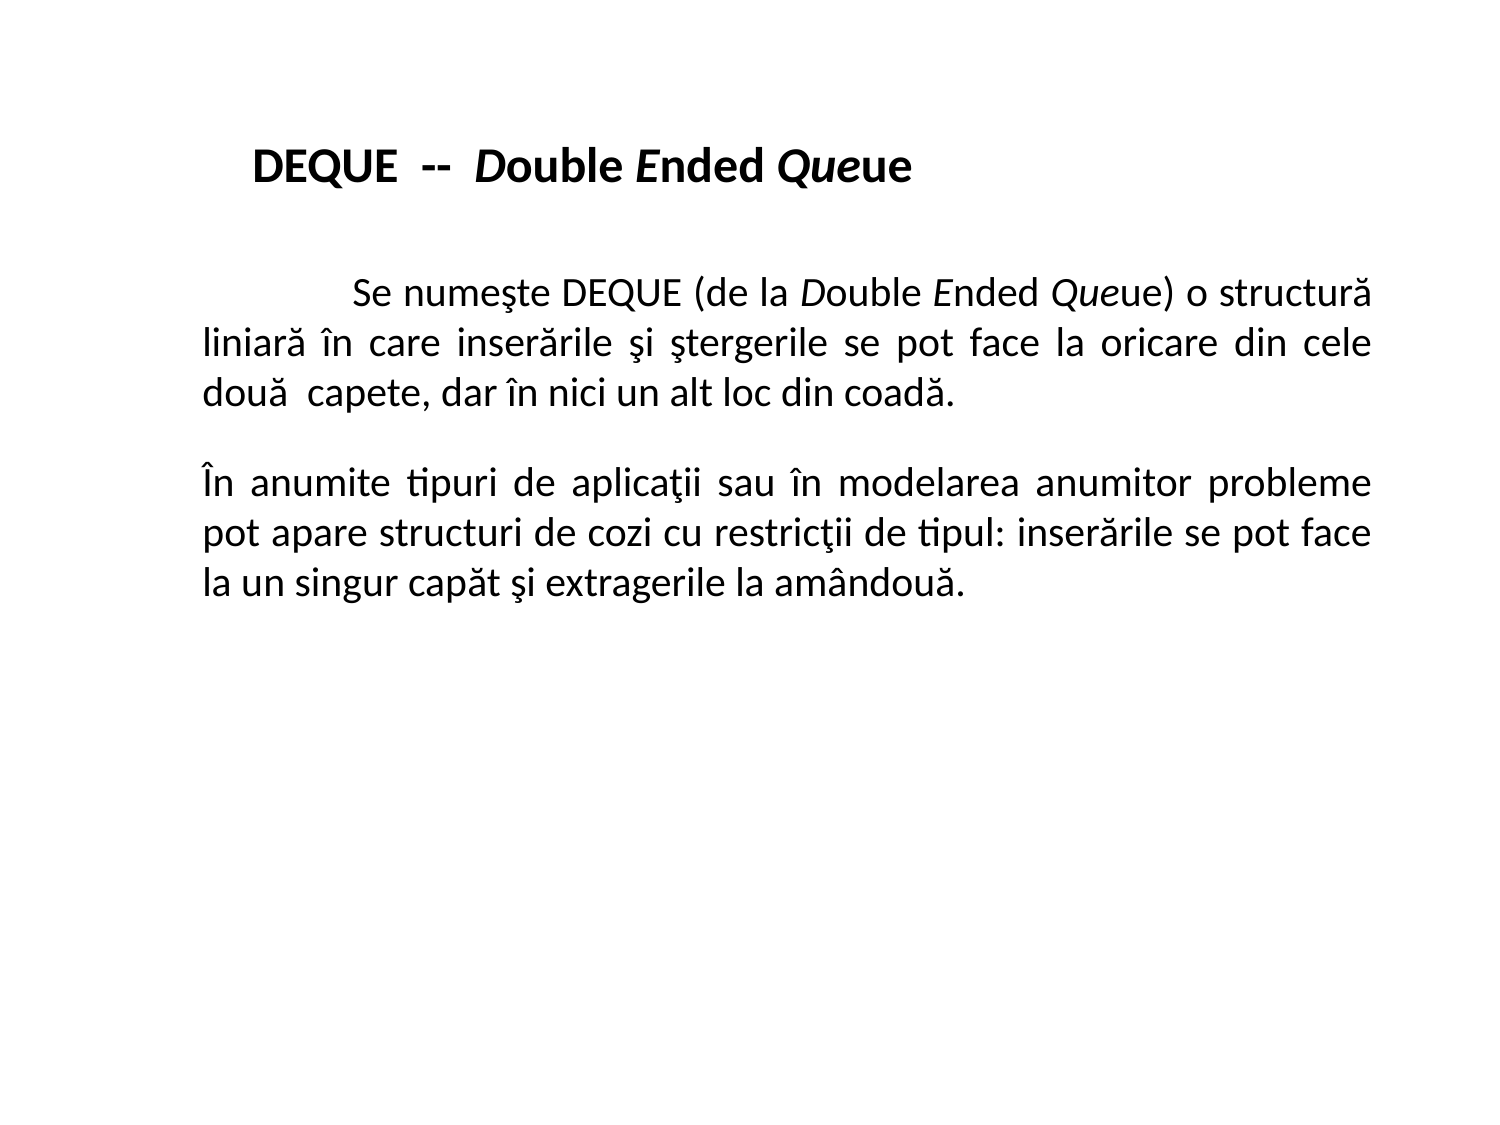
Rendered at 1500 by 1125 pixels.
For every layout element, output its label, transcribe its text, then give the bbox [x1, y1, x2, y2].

text_box Se numeşte DEQUE (de la Double Ended Queue) o structură liniară în care inserările şi ştergerile se pot face la oricare din cele două capete, dar în nici un alt loc din coadă. În anumite tipuri de aplicaţii sau în modelarea anumitor probleme pot apare structuri de cozi cu restricţii de tipul: inserările se pot face la un singur capăt şi extragerile la amândouă. [112, 257, 1388, 612]
text_box DEQUE -- Double Ended Queue [237, 124, 1038, 200]
